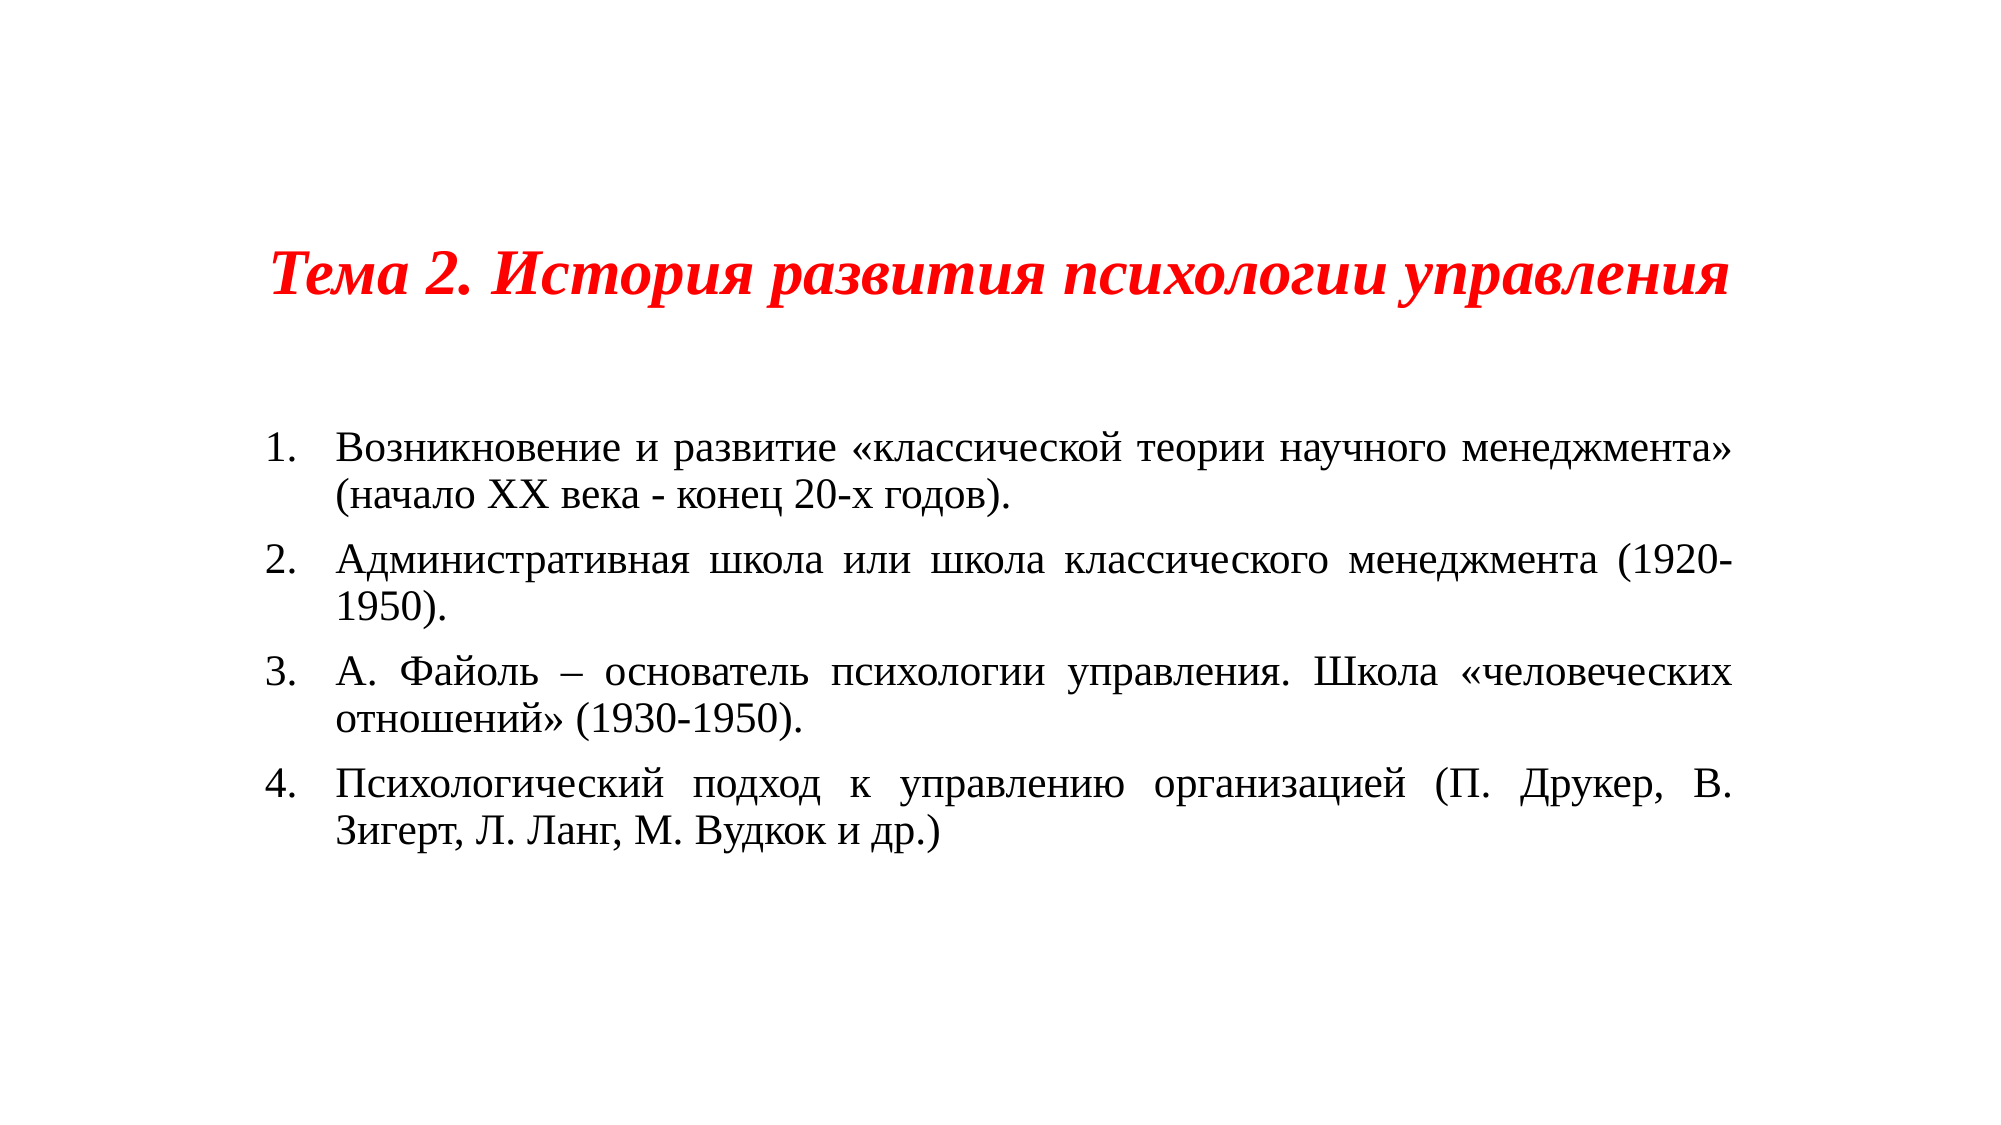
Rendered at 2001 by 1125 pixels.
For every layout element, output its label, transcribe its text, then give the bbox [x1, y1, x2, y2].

subtitle Возникновение и развитие «классической теории научного менеджмента» (начало XX века - конец 20-х годов). Административная школа или школа классического менеджмента (1920-1950). А. Файоль – основатель психологии управления. Школа «человеческих отношений» (1930-1950). Психологический подход к управлению организацией (П. Друкер, В. Зигерт, Л. Ланг, М. Вудкок и др.) [249, 416, 1750, 863]
title Тема 2. История развития психологии управления [249, 184, 1750, 416]
